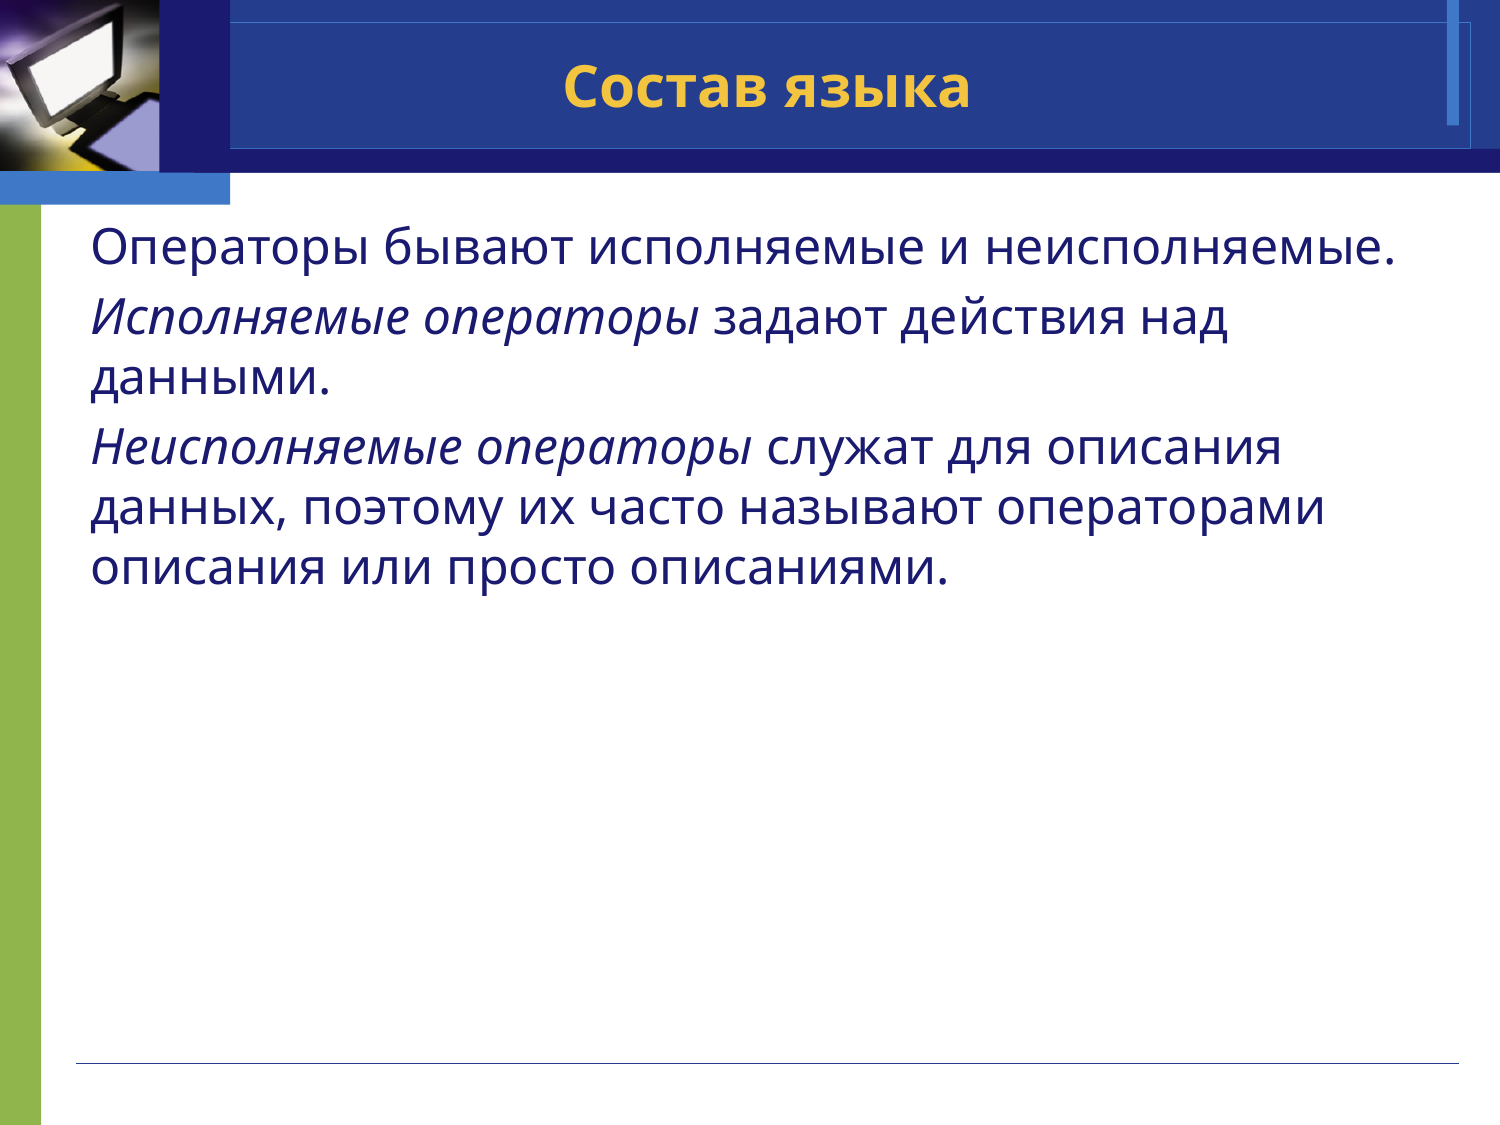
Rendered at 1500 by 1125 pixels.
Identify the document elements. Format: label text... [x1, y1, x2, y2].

picture [0, 0, 159, 171]
list Операторы бывают исполняемые и неисполняемые. Исполняемые операторы задают действия над данными. Неисполняемые операторы служат для описания данных, поэтому их часто называют операторами описания или просто описаниями. [74, 206, 1426, 1069]
title Состав языка [122, 38, 1413, 131]
